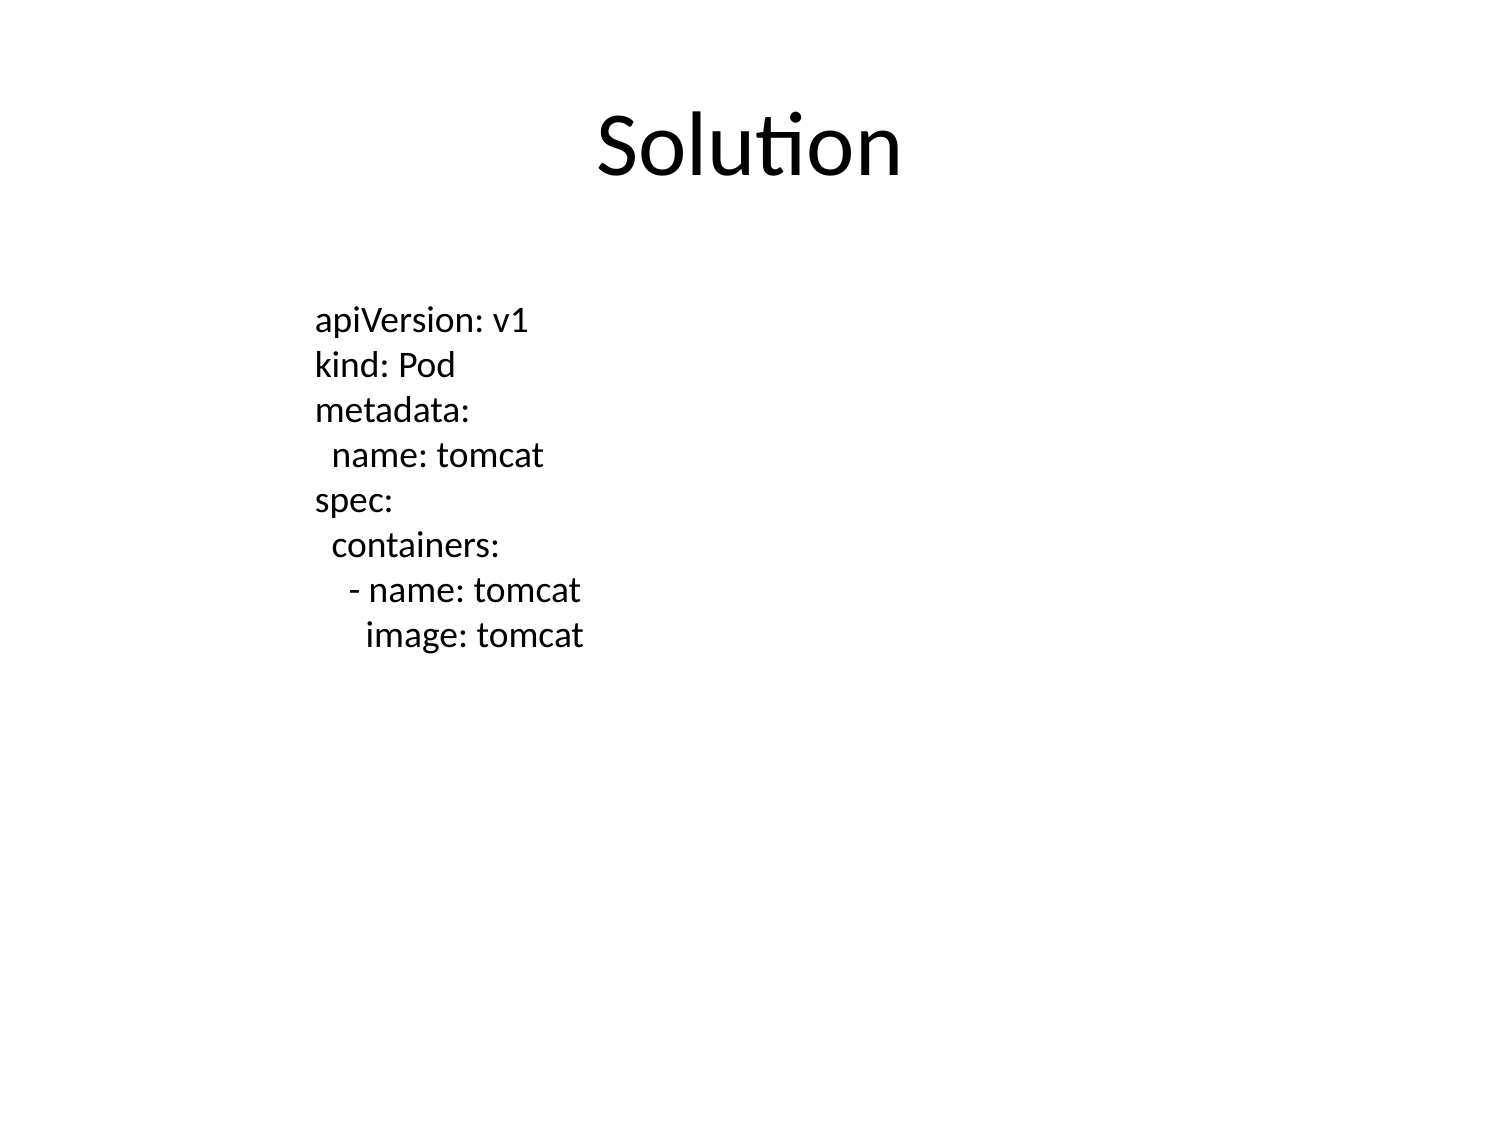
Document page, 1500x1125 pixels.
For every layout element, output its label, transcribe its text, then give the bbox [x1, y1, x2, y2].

text_box apiVersion: v1 kind: Pod metadata: name: tomcat spec: containers: - name: tomcat image: tomcat [299, 287, 1050, 663]
title Solution [75, 45, 1425, 233]
